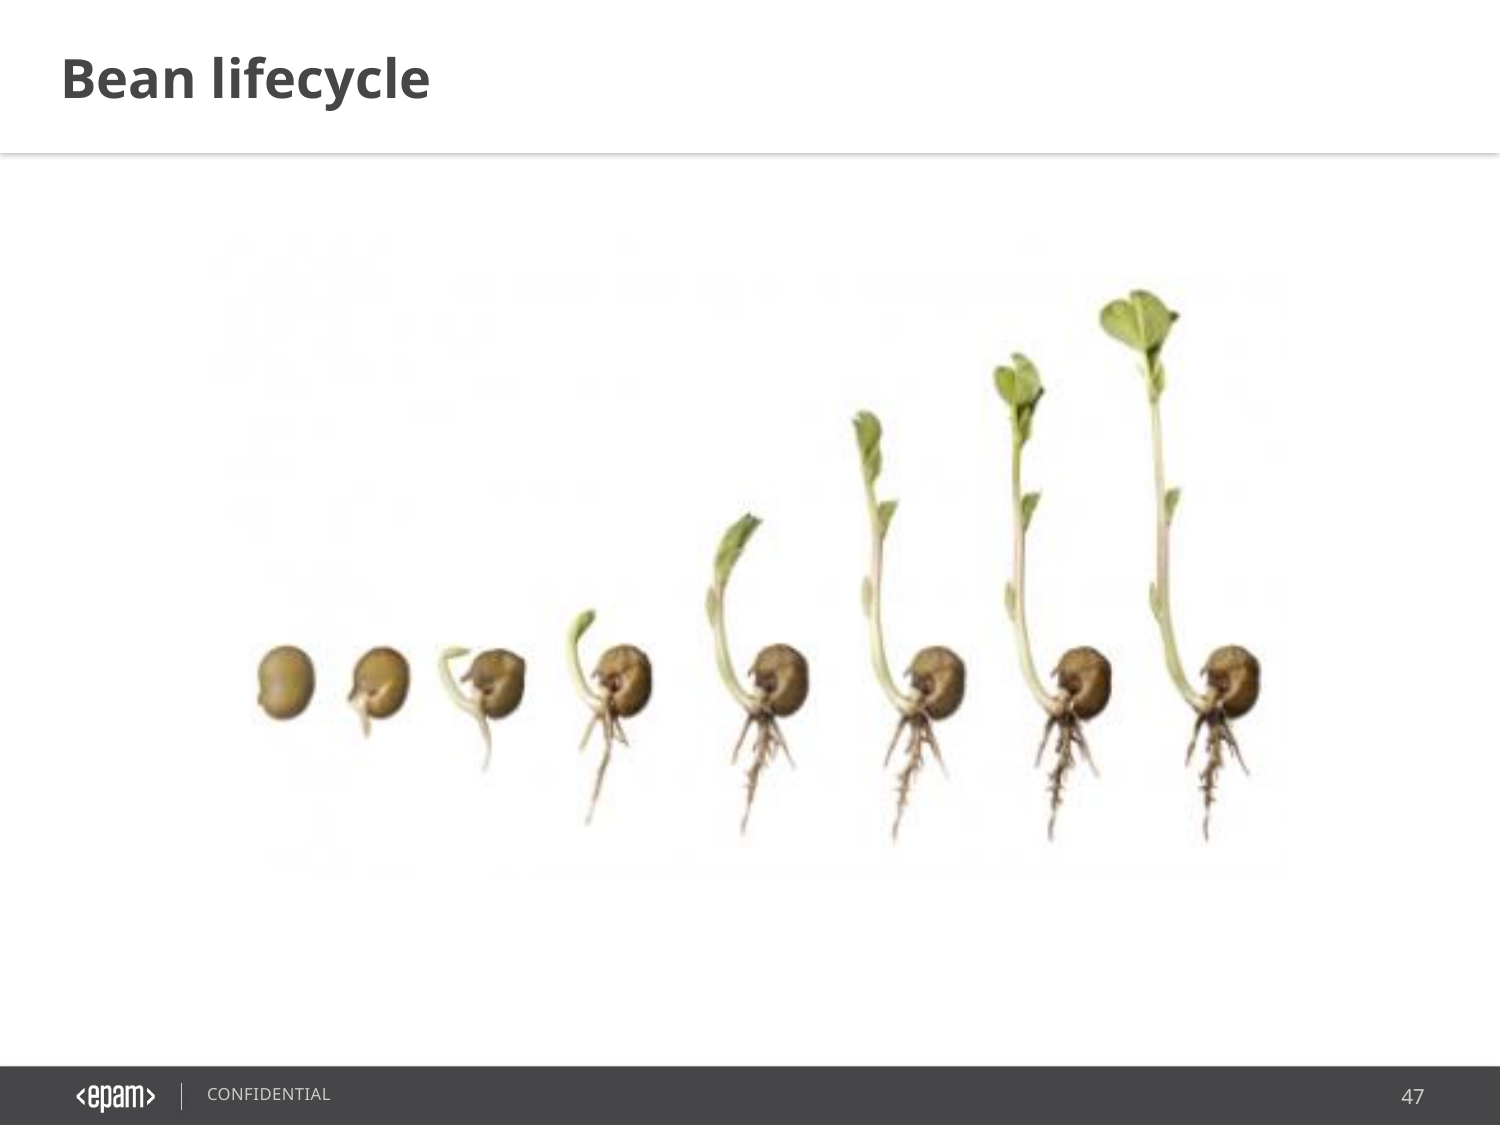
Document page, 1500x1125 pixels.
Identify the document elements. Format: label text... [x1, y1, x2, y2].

picture [209, 237, 1291, 881]
picture [76, 1085, 155, 1113]
list Bean lifecycle [0, 0, 1500, 153]
